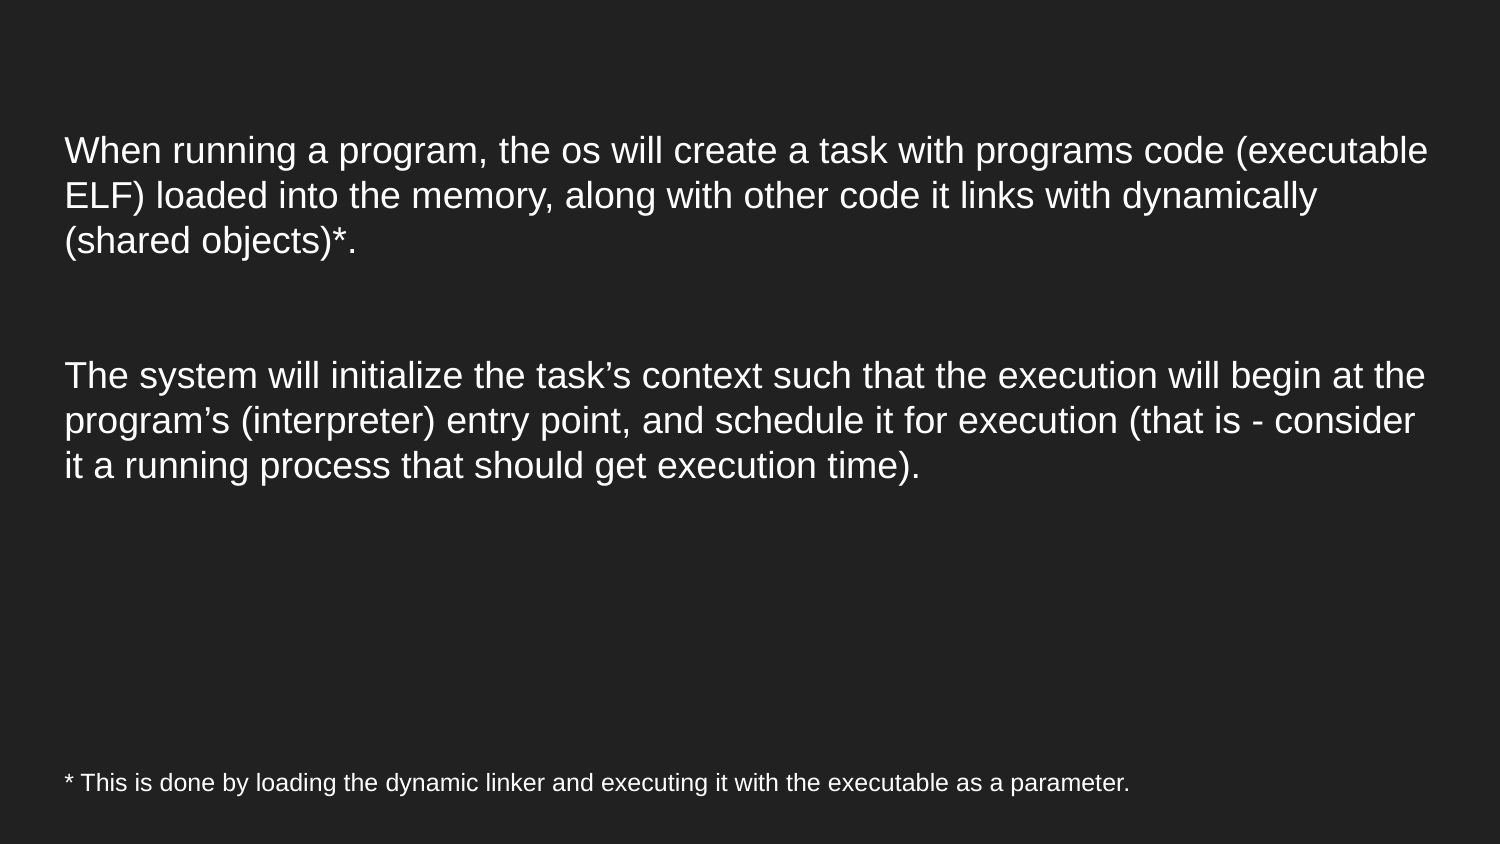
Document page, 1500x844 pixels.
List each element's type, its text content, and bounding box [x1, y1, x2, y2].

text_box When running a program, the os will create a task with programs code (executable ELF) loaded into the memory, along with other code it links with dynamically (shared objects)*. The system will initialize the task’s context such that the execution will begin at the program’s (interpreter) entry point, and schedule it for execution (that is - consider it a running process that should get execution time). [49, 110, 1451, 501]
text_box * This is done by loading the dynamic linker and executing it with the executable as a parameter. [49, 751, 1451, 812]
